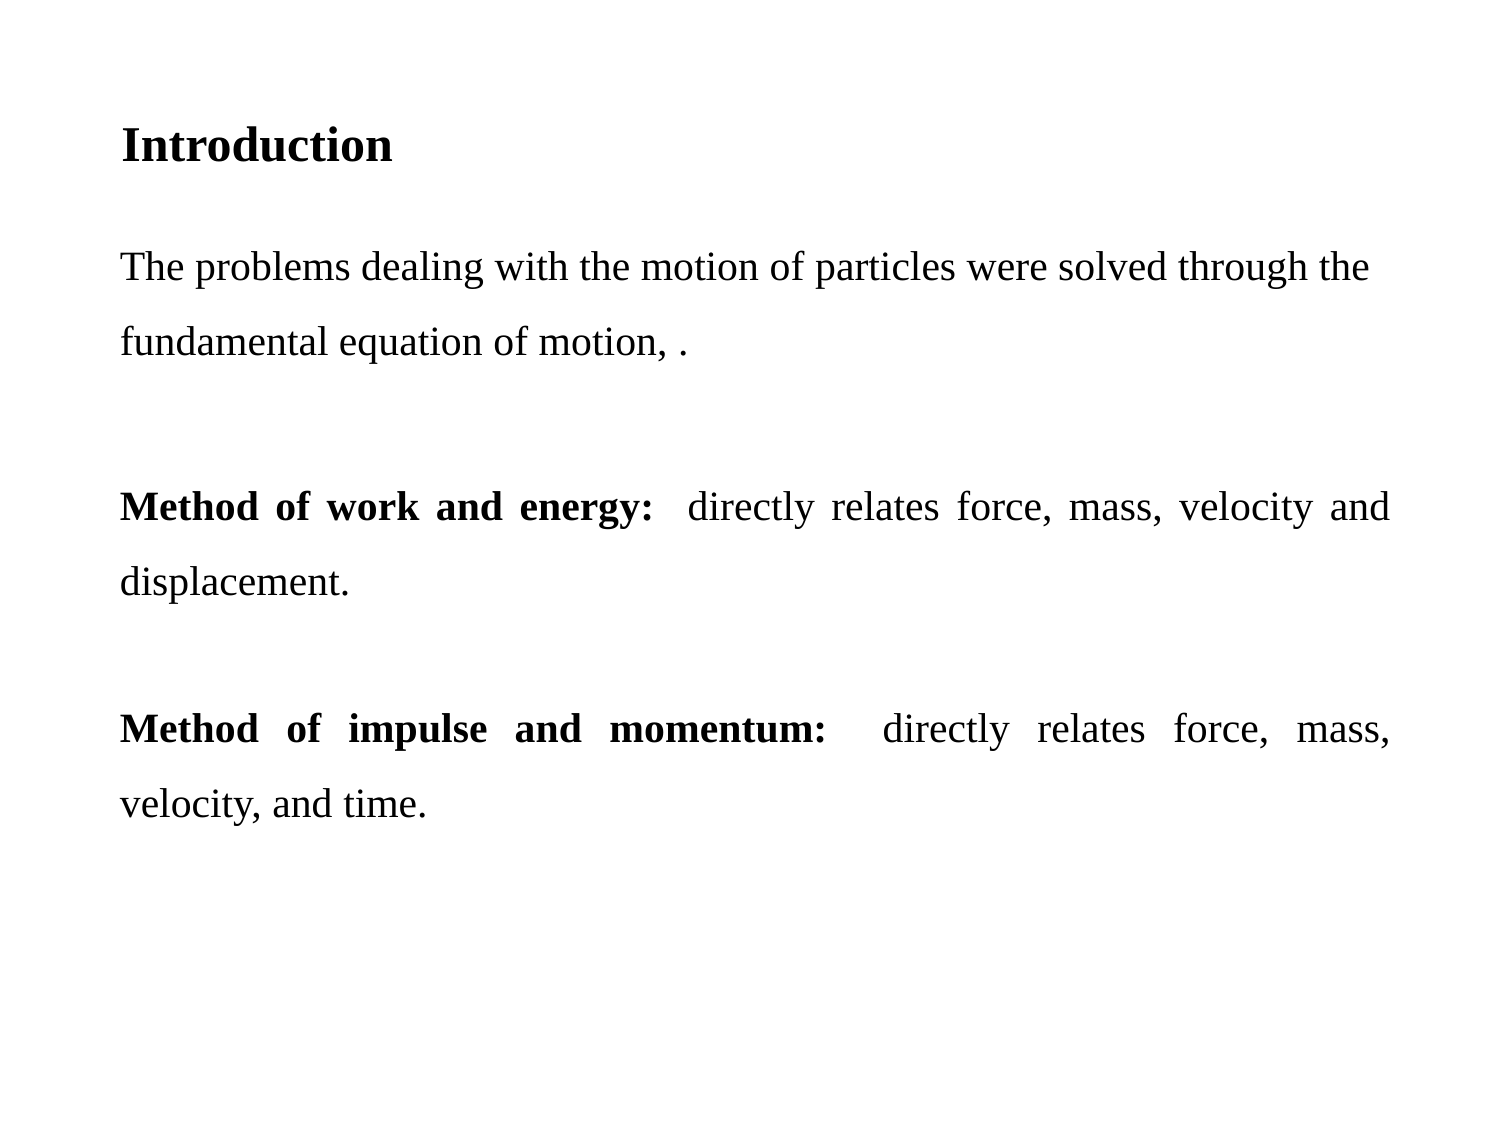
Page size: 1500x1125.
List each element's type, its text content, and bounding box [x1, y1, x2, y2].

text_box Introduction [106, 103, 408, 179]
text_box Method of impulse and momentum: directly relates force, mass, velocity, and time. [105, 668, 1406, 834]
text_box Method of work and energy: directly relates force, mass, velocity and displacement. [105, 446, 1406, 612]
